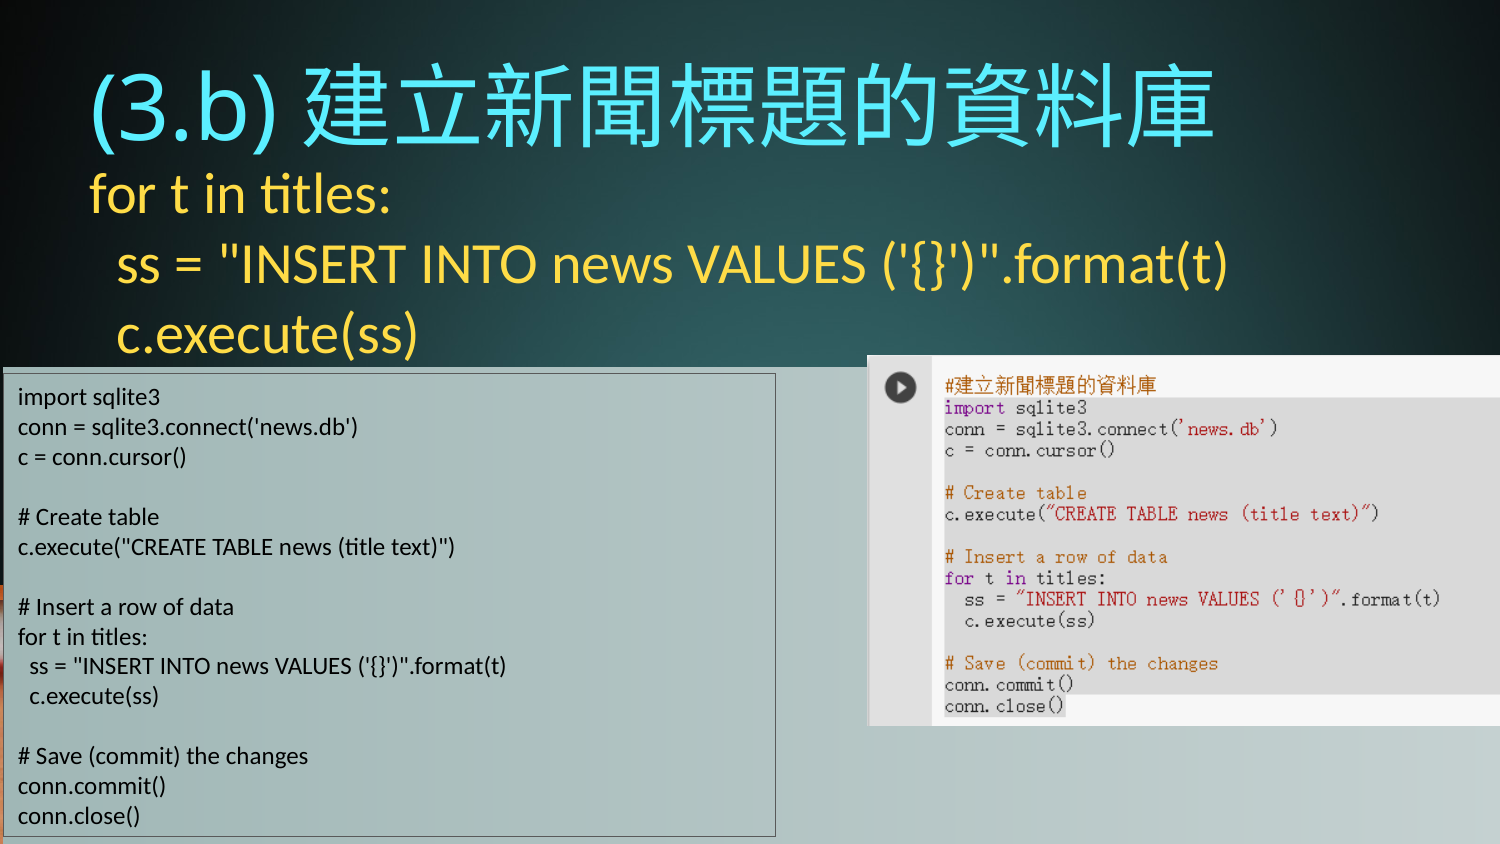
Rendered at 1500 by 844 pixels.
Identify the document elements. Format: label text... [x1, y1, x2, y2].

text_box for t in titles: ss = "INSERT INTO news VALUES ('{}')".format(t) c.execute(ss) [75, 148, 1484, 373]
text_box import sqlite3 conn = sqlite3.connect('news.db') c = conn.cursor() # Create table c.execute("CREATE TABLE news (title text)") # Insert a row of data for t in titles: ss = "INSERT INTO news VALUES ('{}')".format(t) c.execute(ss) # Save (commit) the changes conn.commit() conn.close() [3, 373, 776, 837]
text_box [1, 366, 1500, 844]
picture [0, 0, 1500, 844]
title (3.b)建立新聞標題的資料庫 [75, 33, 1425, 148]
